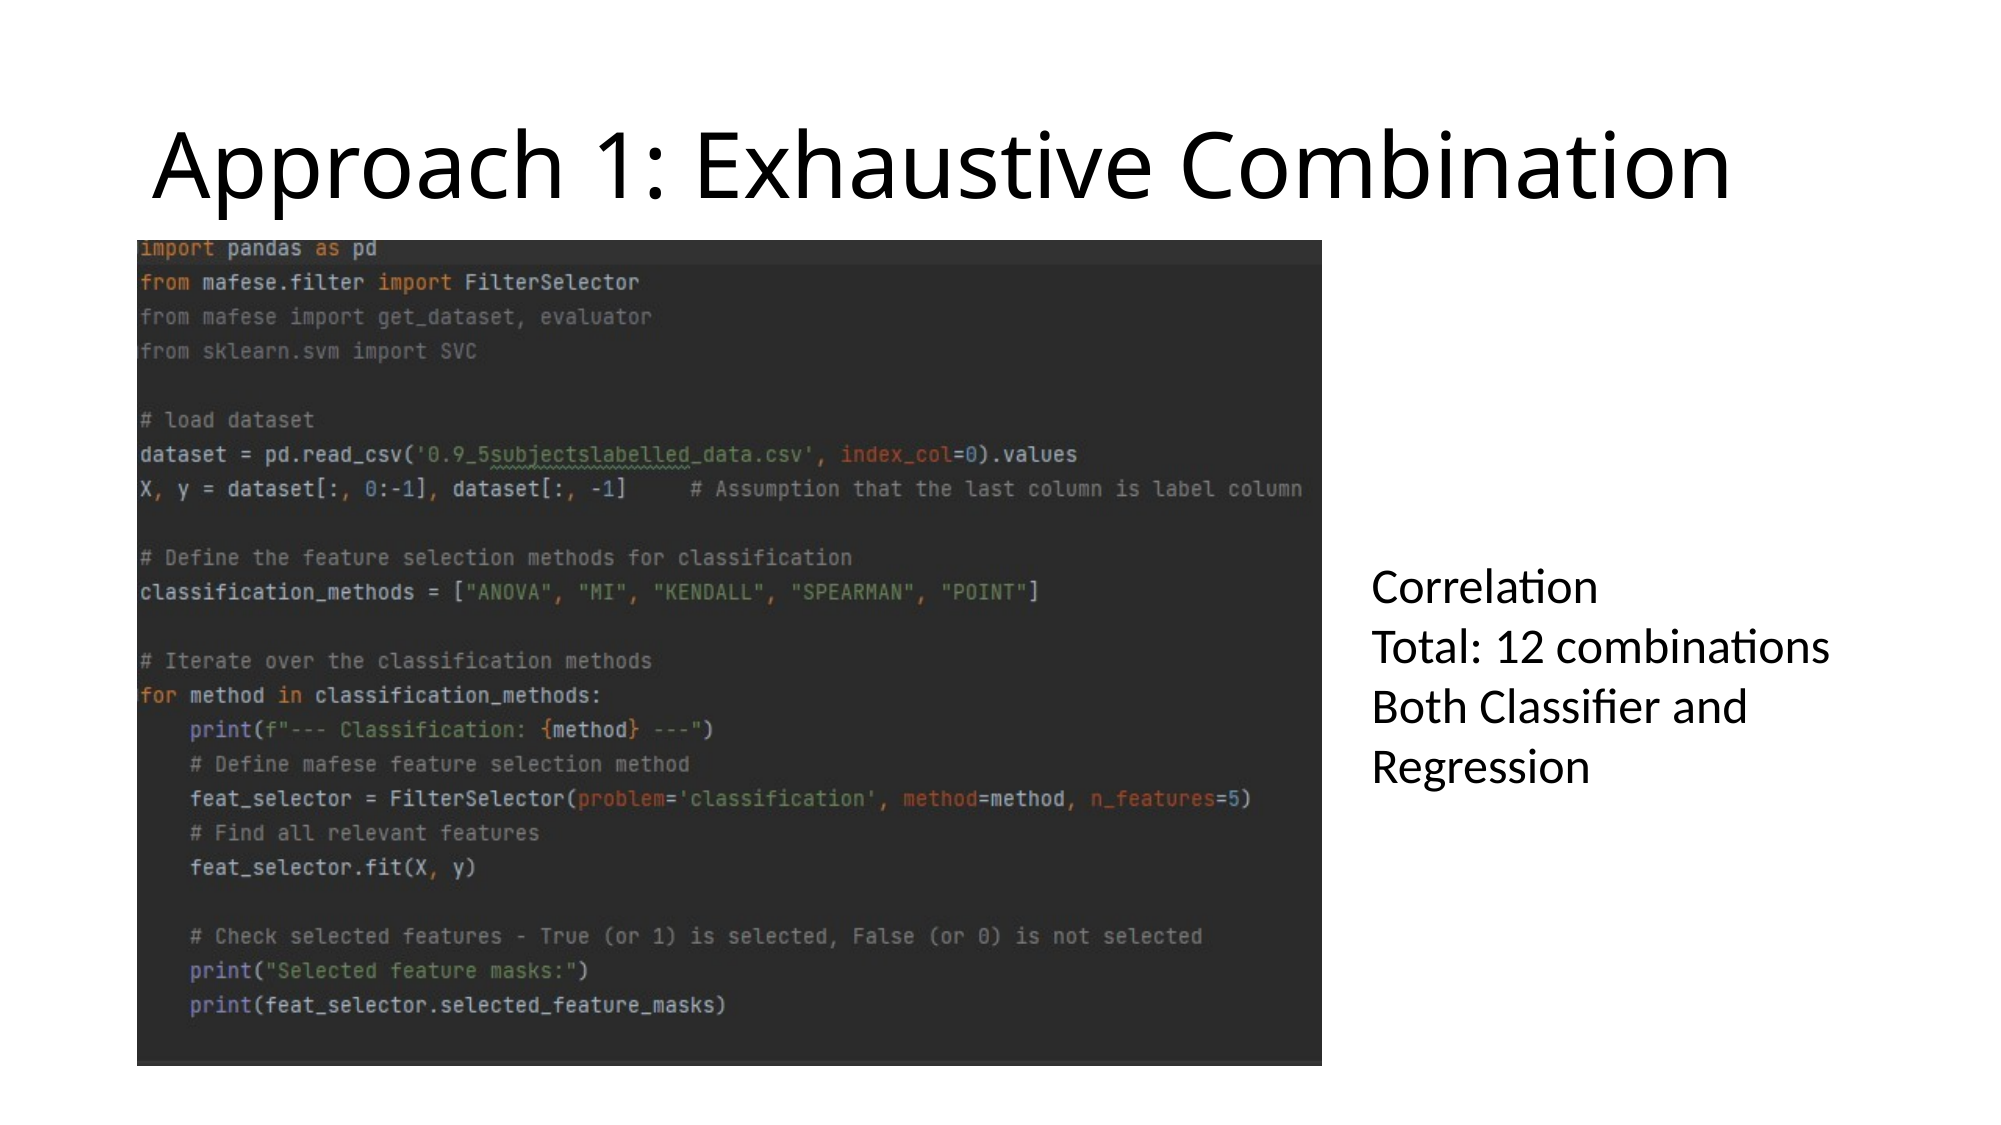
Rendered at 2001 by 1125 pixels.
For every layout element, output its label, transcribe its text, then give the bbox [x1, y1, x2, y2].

title Approach 1: Exhaustive Combination [137, 59, 1863, 278]
picture [137, 240, 1322, 1066]
text_box Correlation Total: 12 combinations Both Classifier and Regression [1356, 546, 1899, 802]
